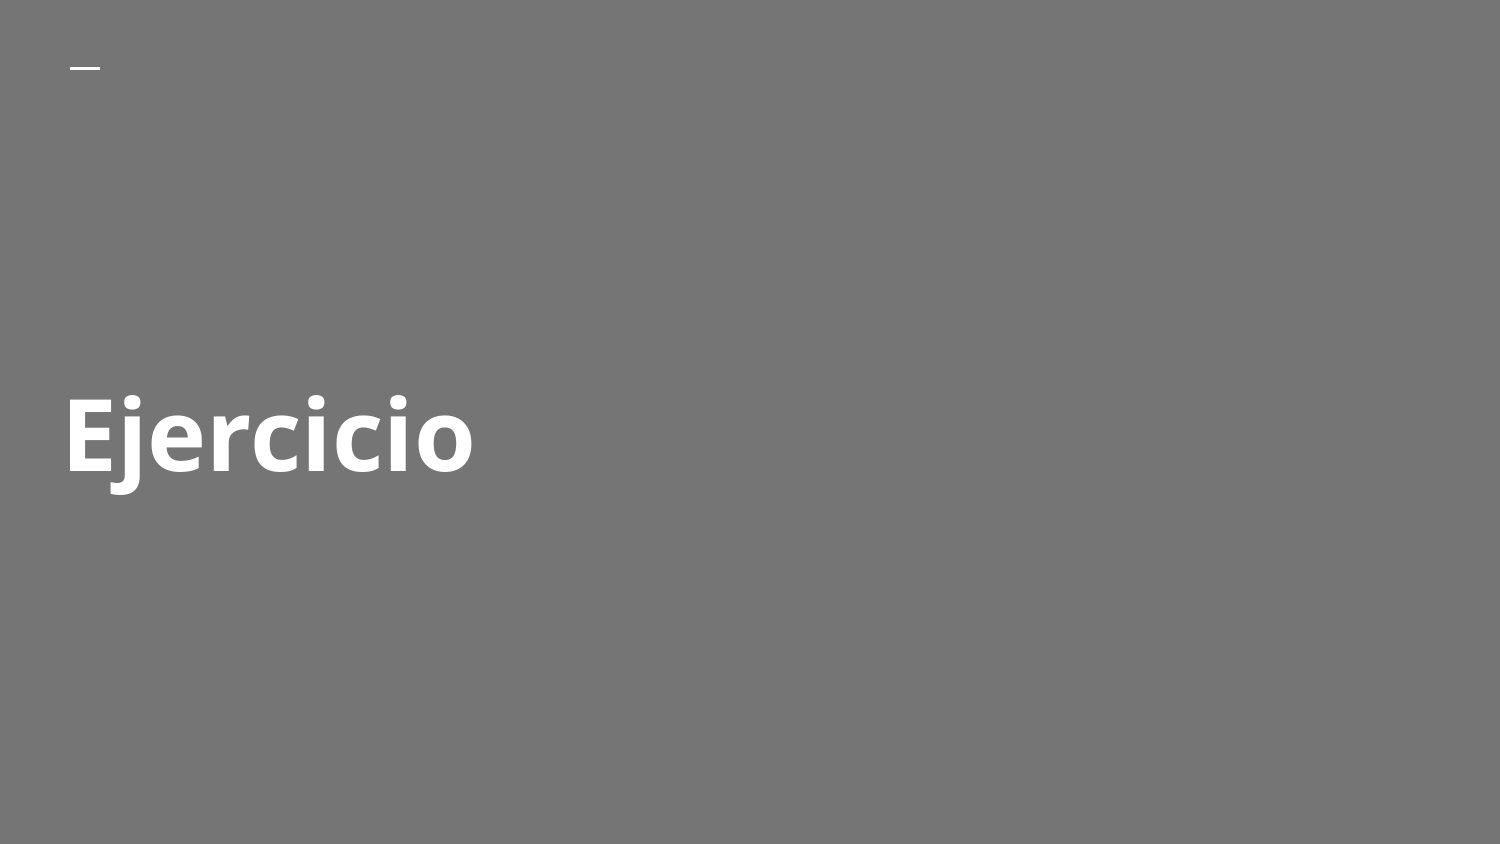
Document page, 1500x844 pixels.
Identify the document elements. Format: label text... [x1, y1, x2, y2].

title Ejercicio [46, 116, 1071, 746]
